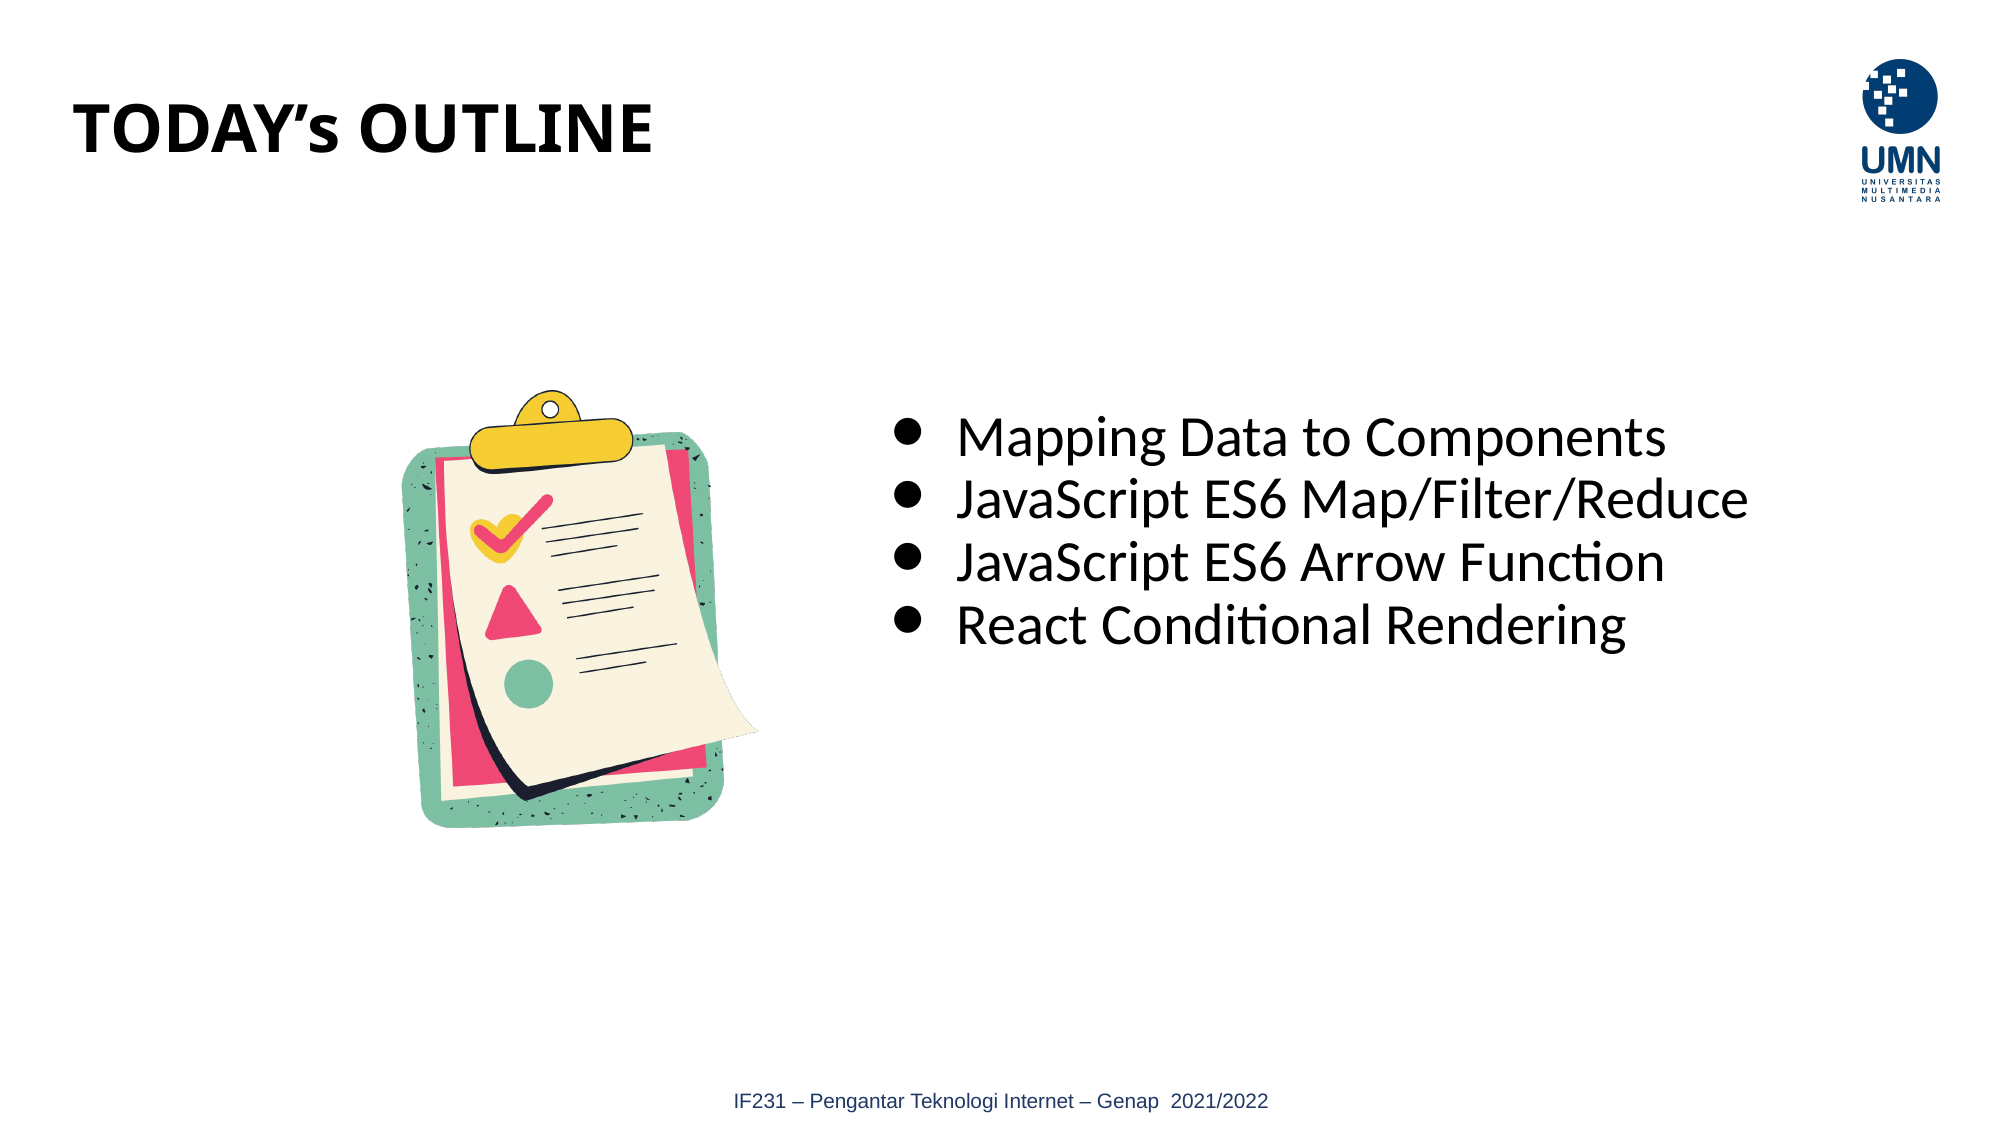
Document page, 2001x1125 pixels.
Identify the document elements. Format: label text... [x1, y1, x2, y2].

picture [1862, 59, 1940, 202]
title TODAY’s OUTLINE [57, 59, 1813, 203]
picture [360, 390, 799, 829]
list Mapping Data to Components JavaScript ES6 Map/Filter/Reduce JavaScript ES6 Arrow Function React Conditional Rendering [866, 398, 1813, 821]
